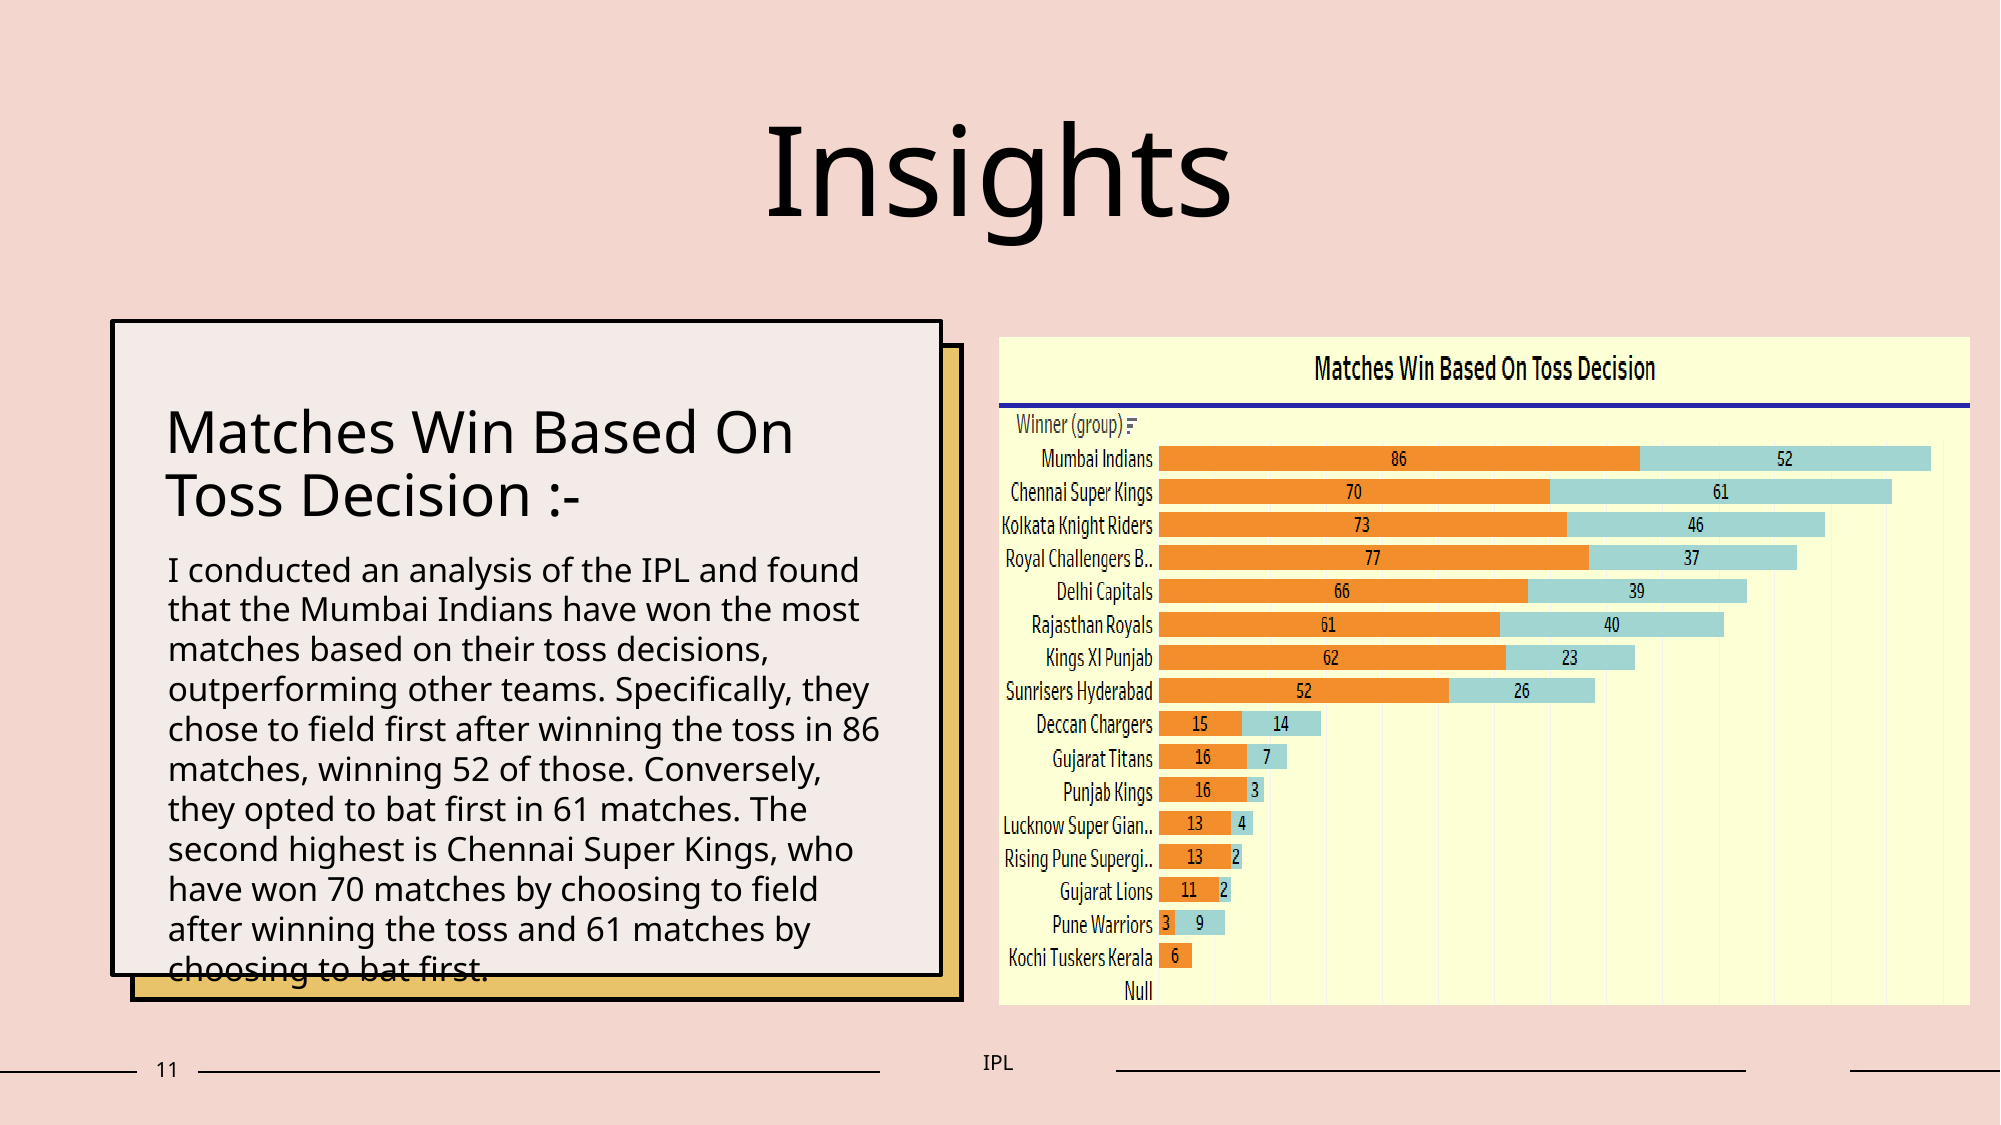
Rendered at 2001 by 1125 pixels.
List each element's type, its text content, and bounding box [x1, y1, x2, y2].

list I conducted an analysis of the IPL and found that the Mumbai Indians have won the most matches based on their toss decisions, outperforming other teams. Specifically, they chose to field first after winning the toss in 86 matches, winning 52 of those. Conversely, they opted to bat first in 61 matches. The second highest is Chennai Super Kings, who have won 70 matches by choosing to field after winning the toss and 61 matches by choosing to bat first. [153, 541, 909, 854]
slide_number 11 [137, 1050, 198, 1091]
list Matches Win Based On Toss Decision :- [110, 319, 943, 977]
title Insights [187, 83, 1813, 251]
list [999, 337, 1970, 1005]
footer IPL [876, 1033, 1120, 1091]
